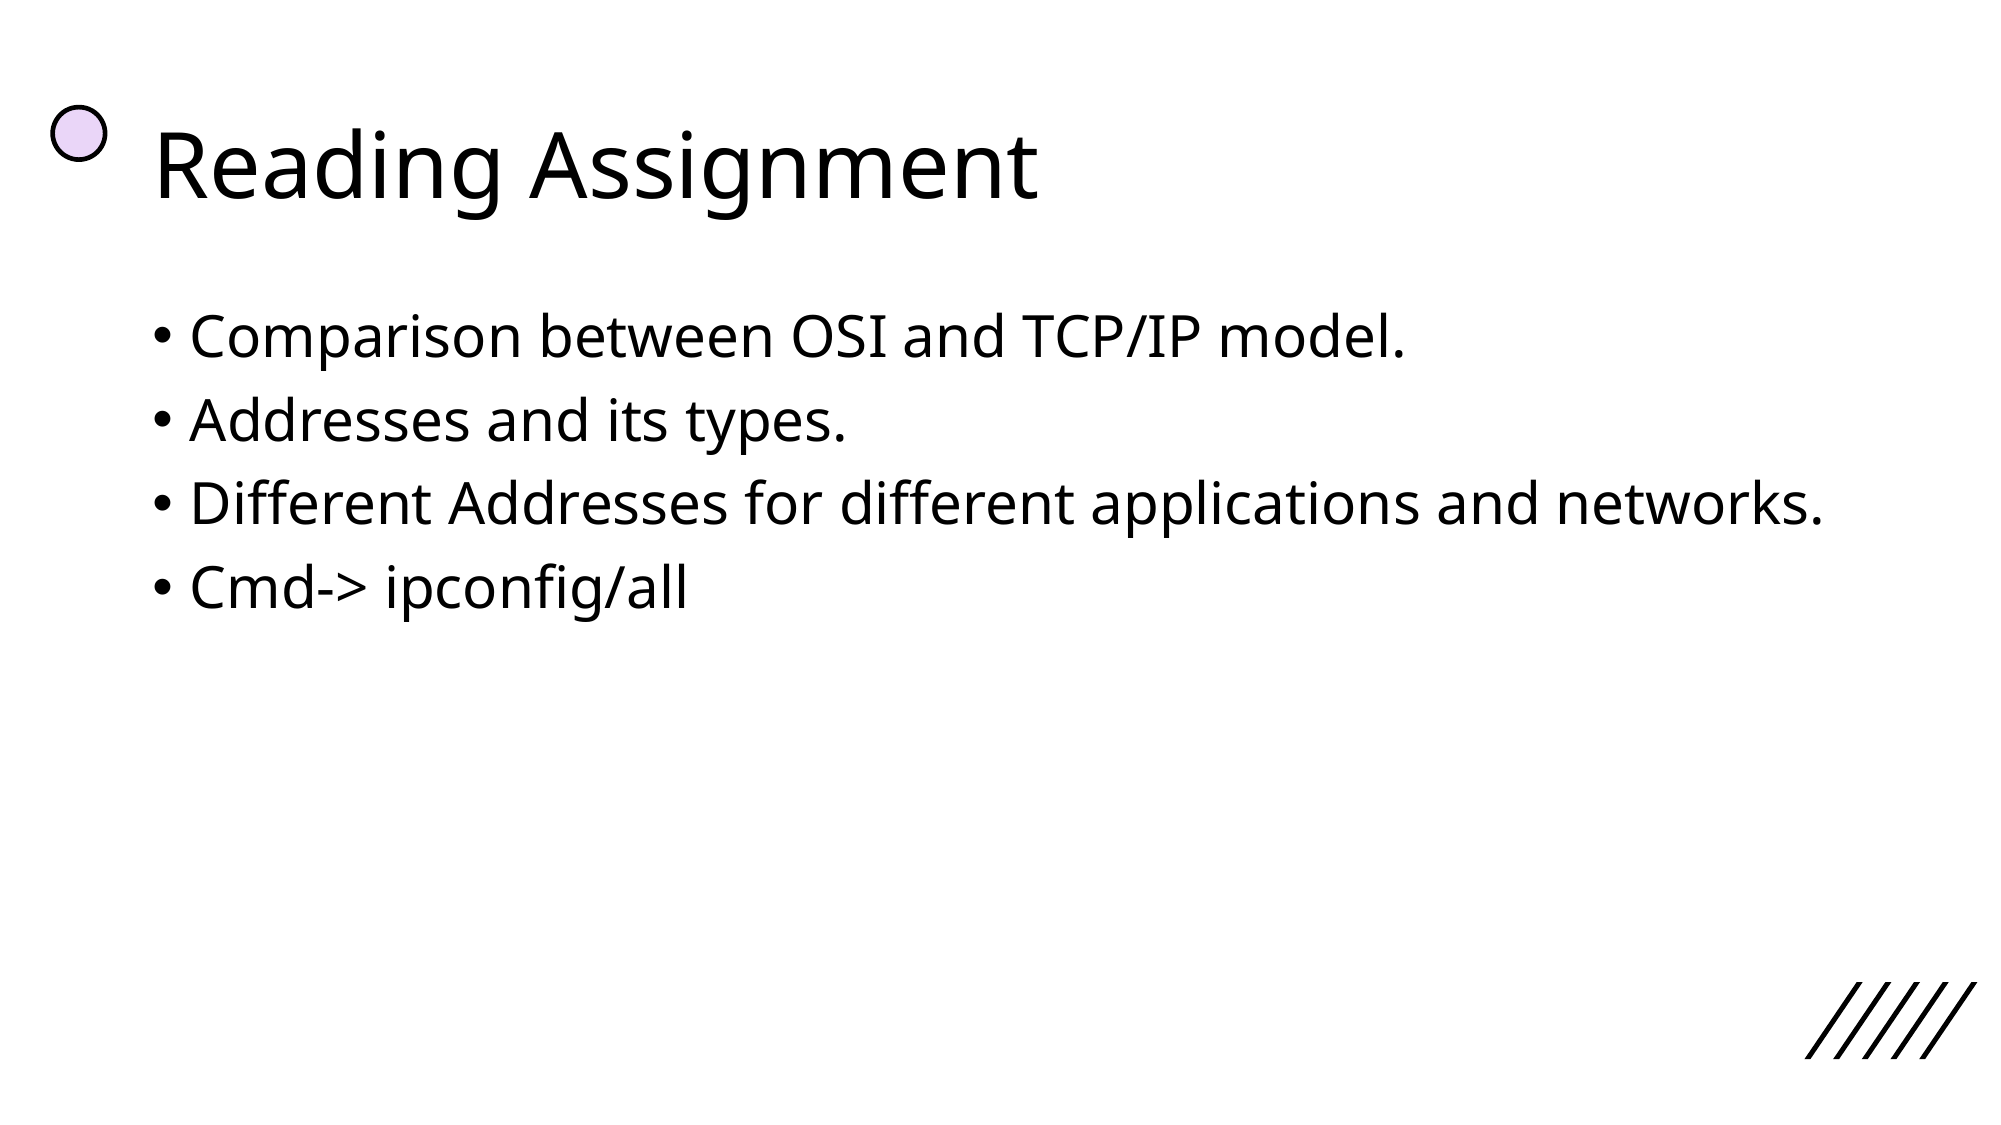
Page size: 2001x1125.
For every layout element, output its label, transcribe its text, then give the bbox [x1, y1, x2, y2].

list Comparison between OSI and TCP/IP model. Addresses and its types. Different Addresses for different applications and networks. Cmd-> ipconfig/all [137, 299, 1863, 1014]
title Reading Assignment [137, 59, 1863, 278]
